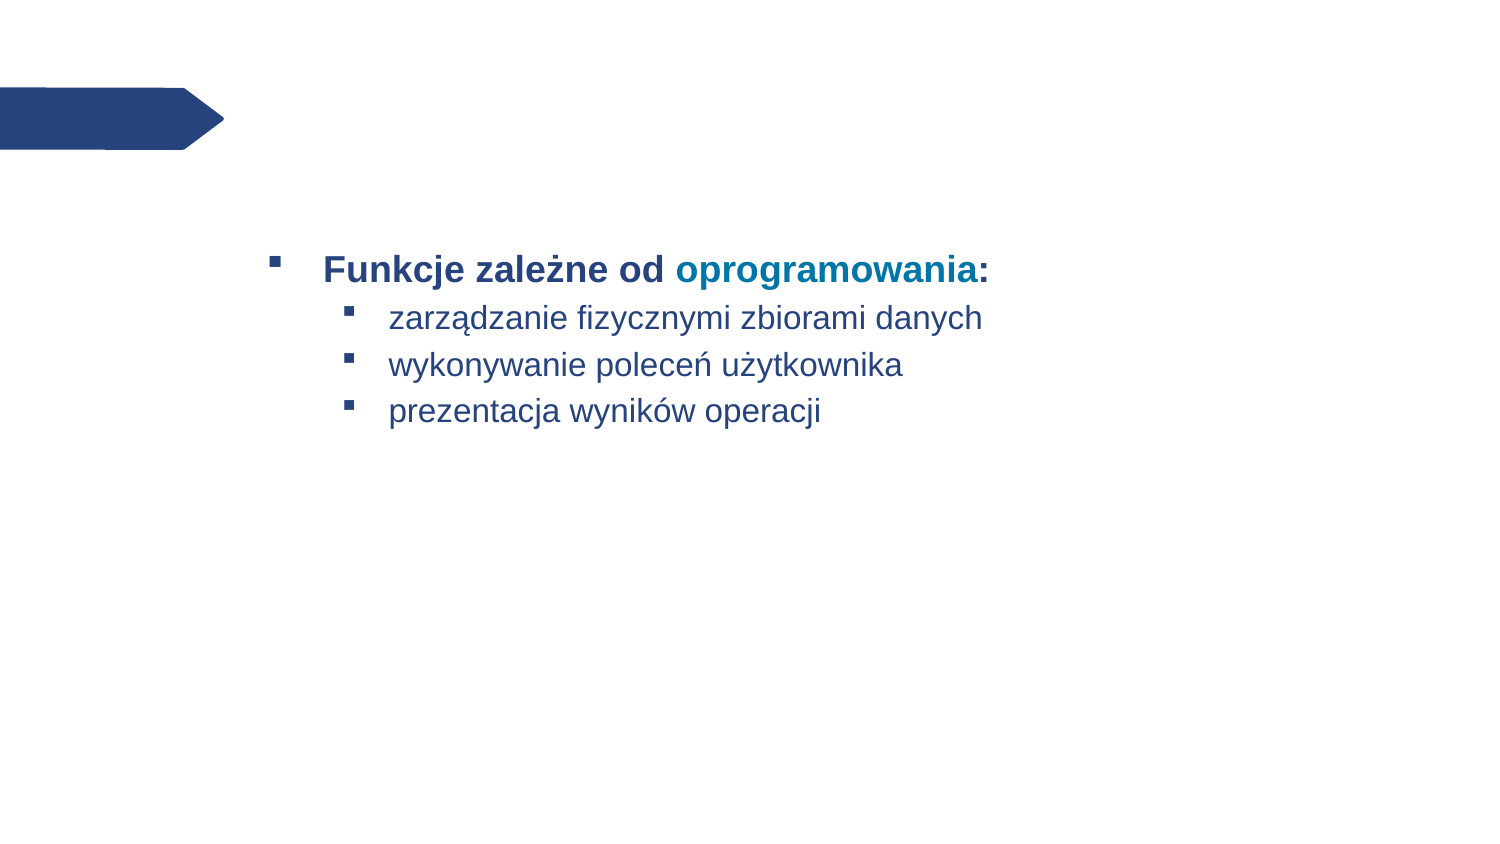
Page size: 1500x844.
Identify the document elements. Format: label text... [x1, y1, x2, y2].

list Funkcje zależne od oprogramowania: zarządzanie fizycznymi zbiorami danych wykonywanie poleceń użytkownika prezentacja wyników operacji [251, 237, 1279, 688]
